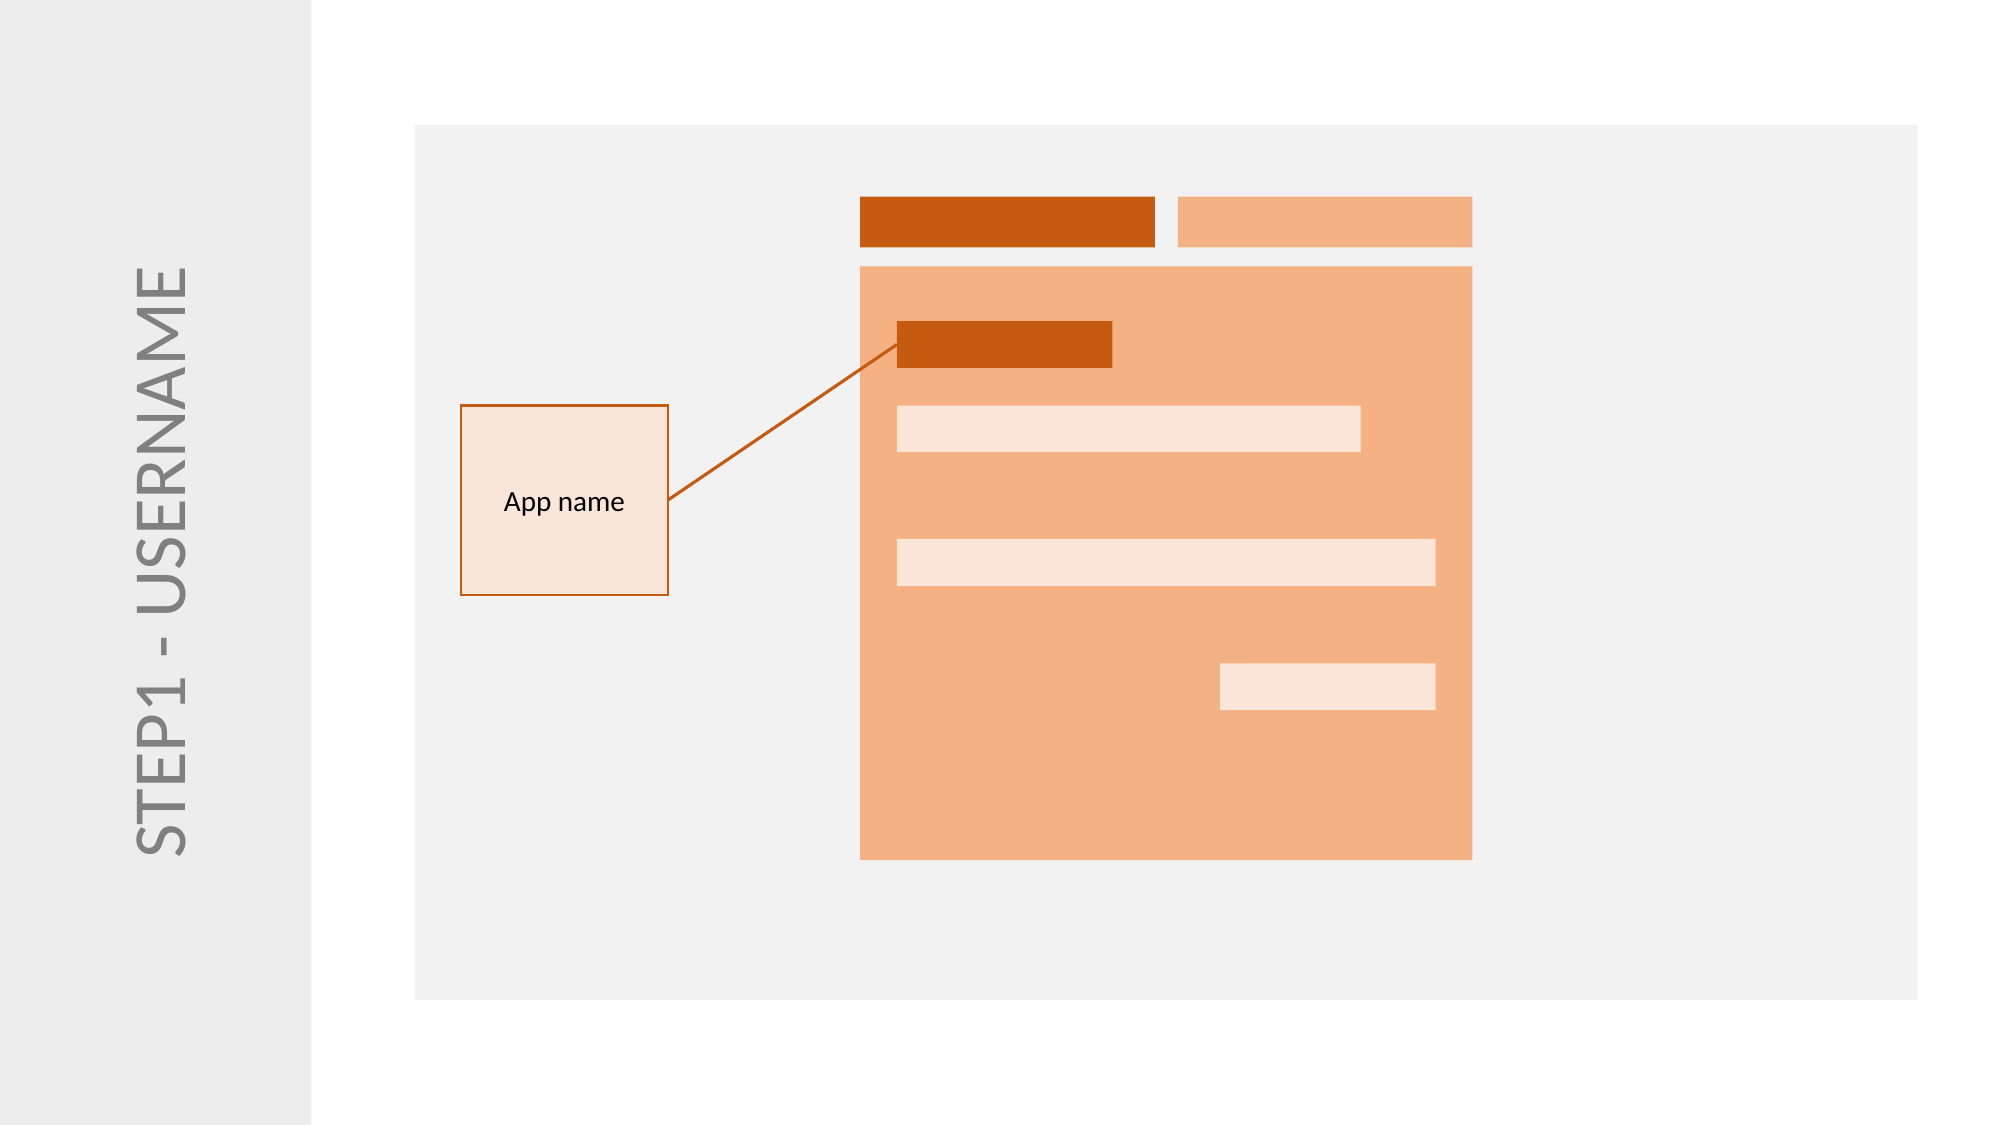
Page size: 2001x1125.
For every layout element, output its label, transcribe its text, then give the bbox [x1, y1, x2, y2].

text_box [897, 404, 1362, 453]
text_box STEP1 - USERNAME [0, 0, 312, 1125]
text_box [1219, 662, 1437, 711]
text_box [414, 124, 1918, 1001]
text_box App name [460, 404, 669, 596]
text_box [667, 344, 897, 501]
text_box [859, 265, 1473, 861]
text_box [896, 538, 1437, 587]
text_box [859, 196, 1156, 248]
text_box [1177, 196, 1473, 248]
text_box [896, 320, 1114, 369]
